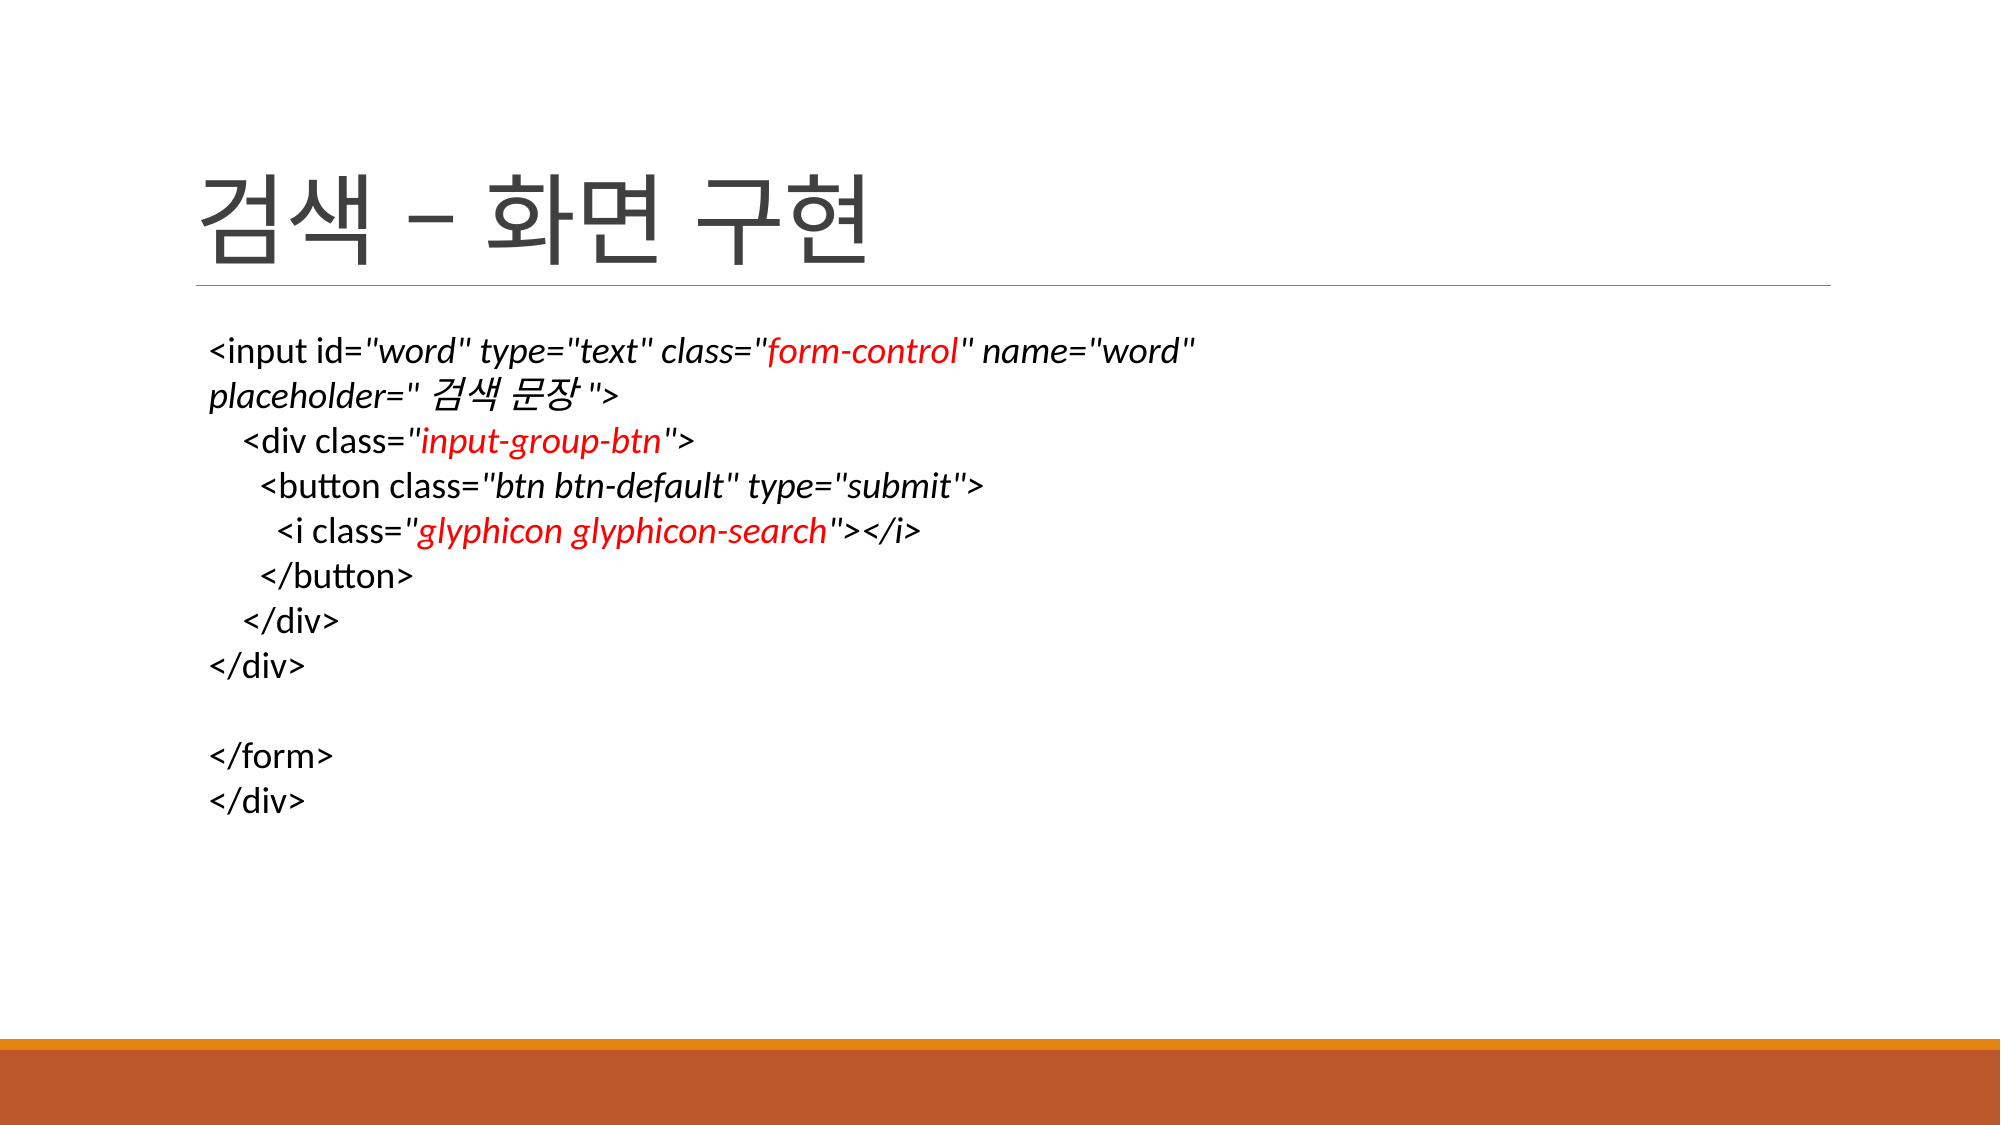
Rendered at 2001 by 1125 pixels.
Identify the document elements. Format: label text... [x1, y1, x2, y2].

title 검색 – 화면 구현 [180, 47, 1830, 285]
text_box <input id="word" type="text" class="form-control" name="word" placeholder="검색 문장"> <div class="input-group-btn"> <button class="btn btn-default" type="submit"> <i class="glyphicon glyphicon-search"></i> </button> </div> </div> </form> </div> [193, 318, 1272, 829]
